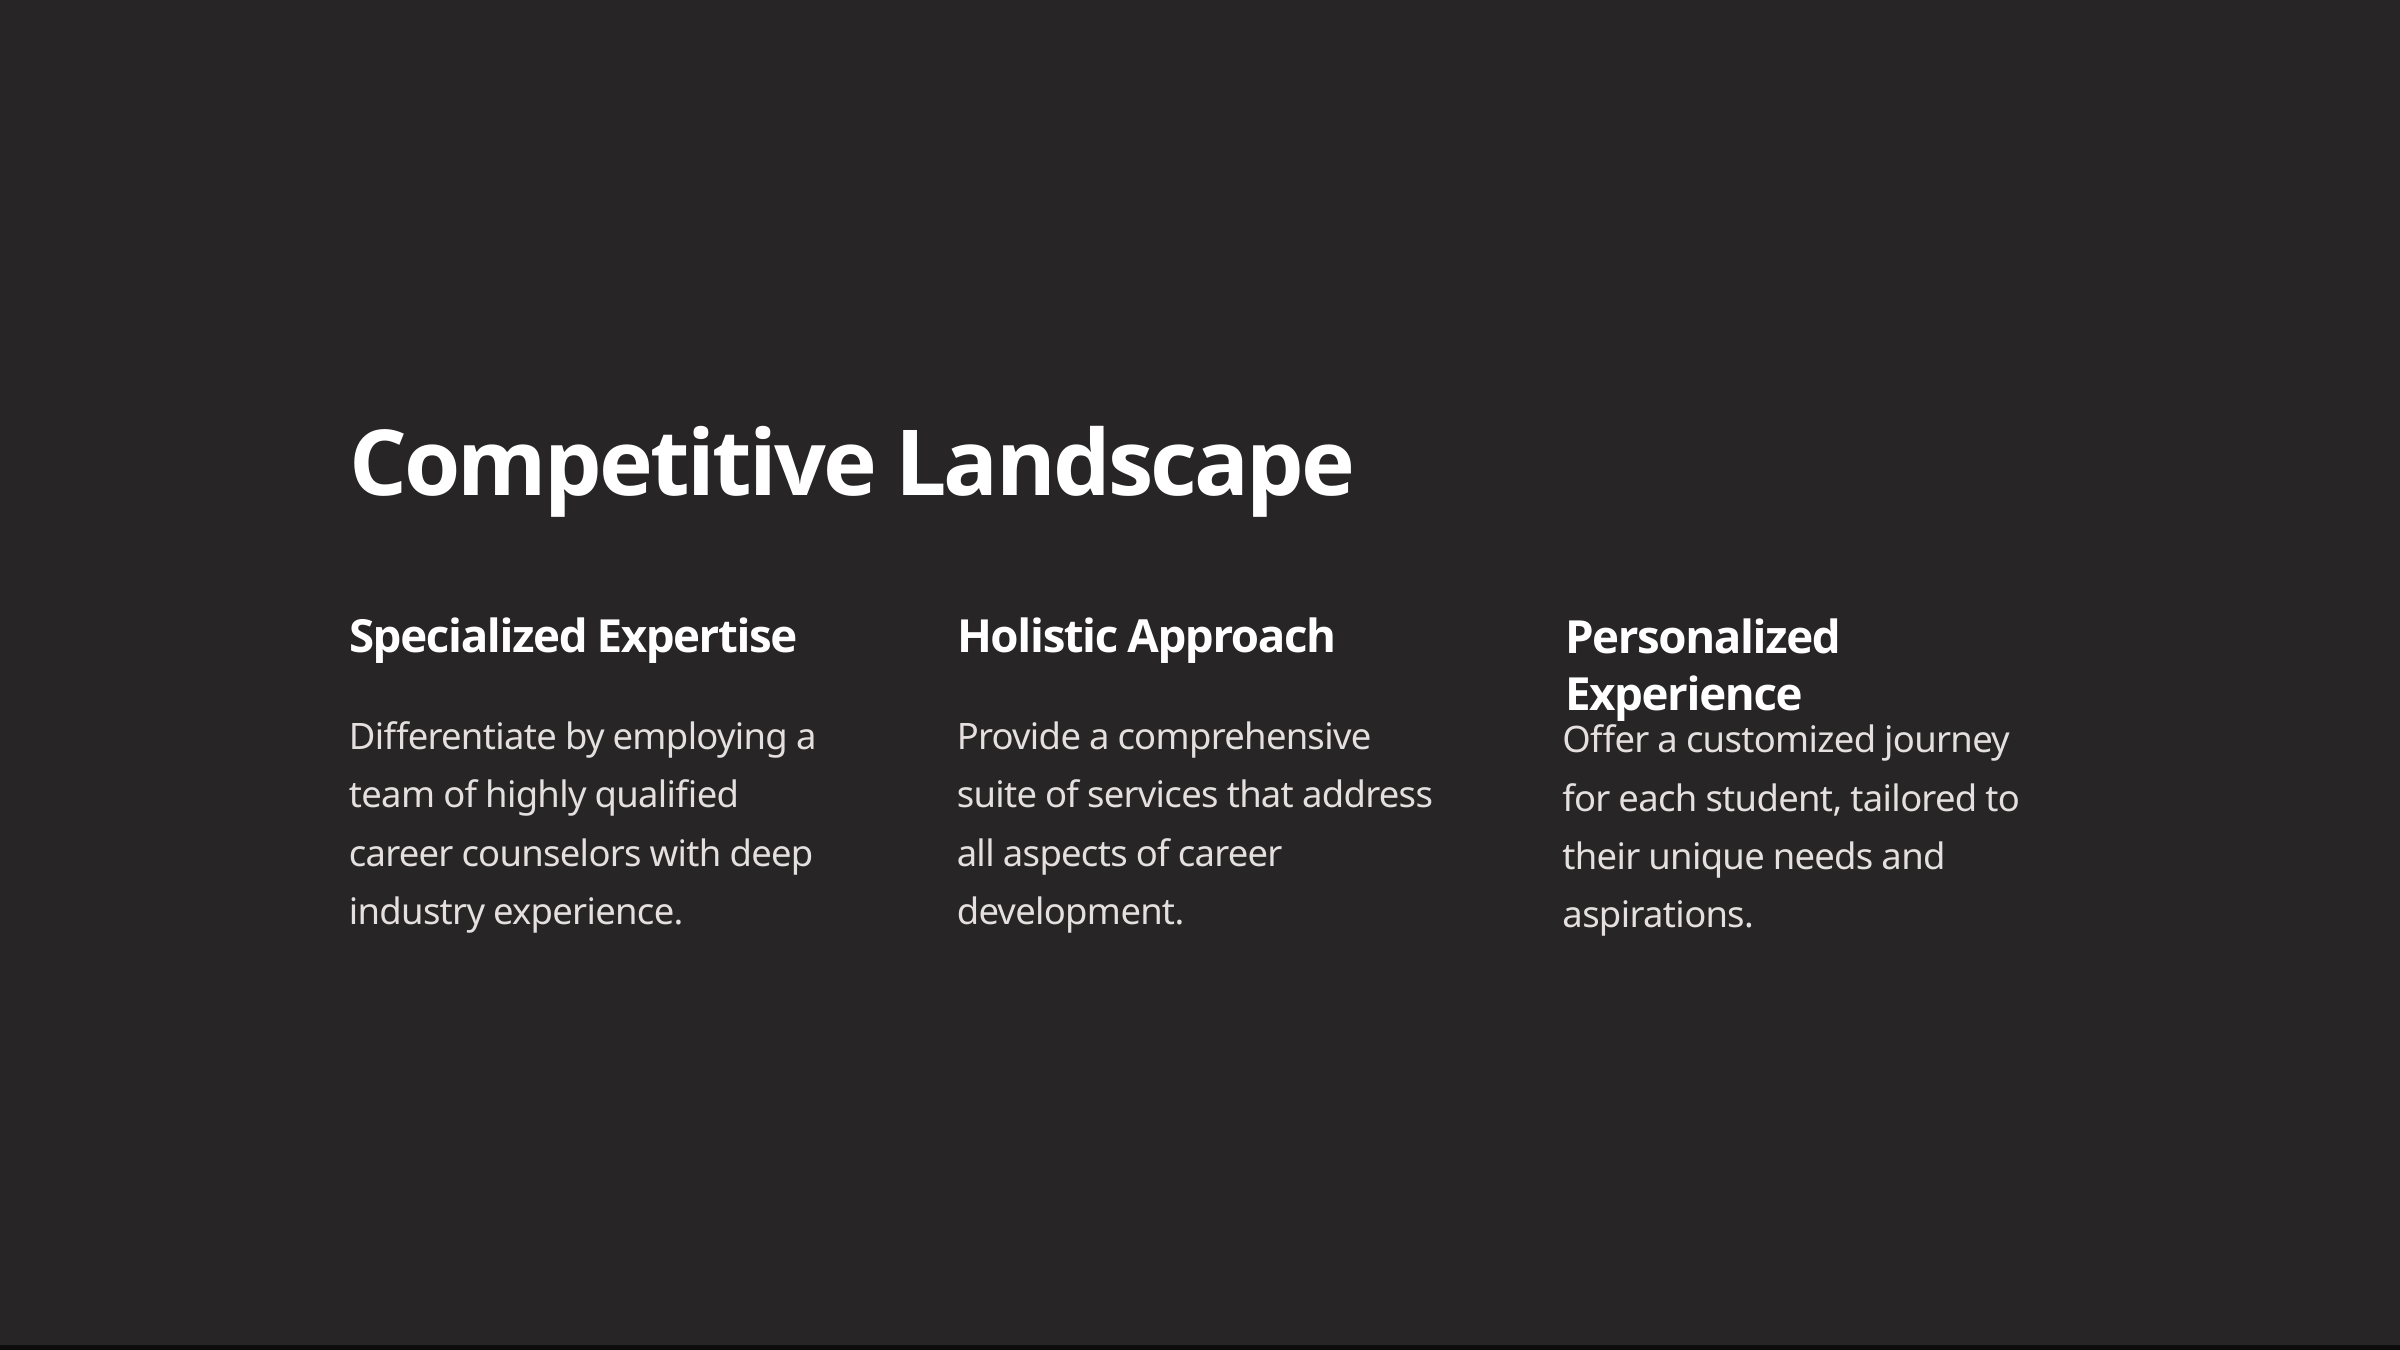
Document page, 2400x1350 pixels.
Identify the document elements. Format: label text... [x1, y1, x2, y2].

text_box Specialized Expertise [334, 597, 790, 655]
text_box Competitive Landscape [334, 392, 1333, 507]
text_box Provide a comprehensive suite of services that address all aspects of career development. [942, 691, 1460, 925]
text_box [0, 0, 2400, 1346]
text_box Personalized Experience [1550, 597, 2068, 712]
text_box Offer a customized journey for each student, tailored to their unique needs and aspirations. [1547, 694, 2066, 906]
text_box Holistic Approach [942, 597, 1398, 655]
text_box Differentiate by employing a team of highly qualified career counselors with deep industry experience. [334, 691, 852, 925]
text_box [0, 1346, 2400, 1350]
